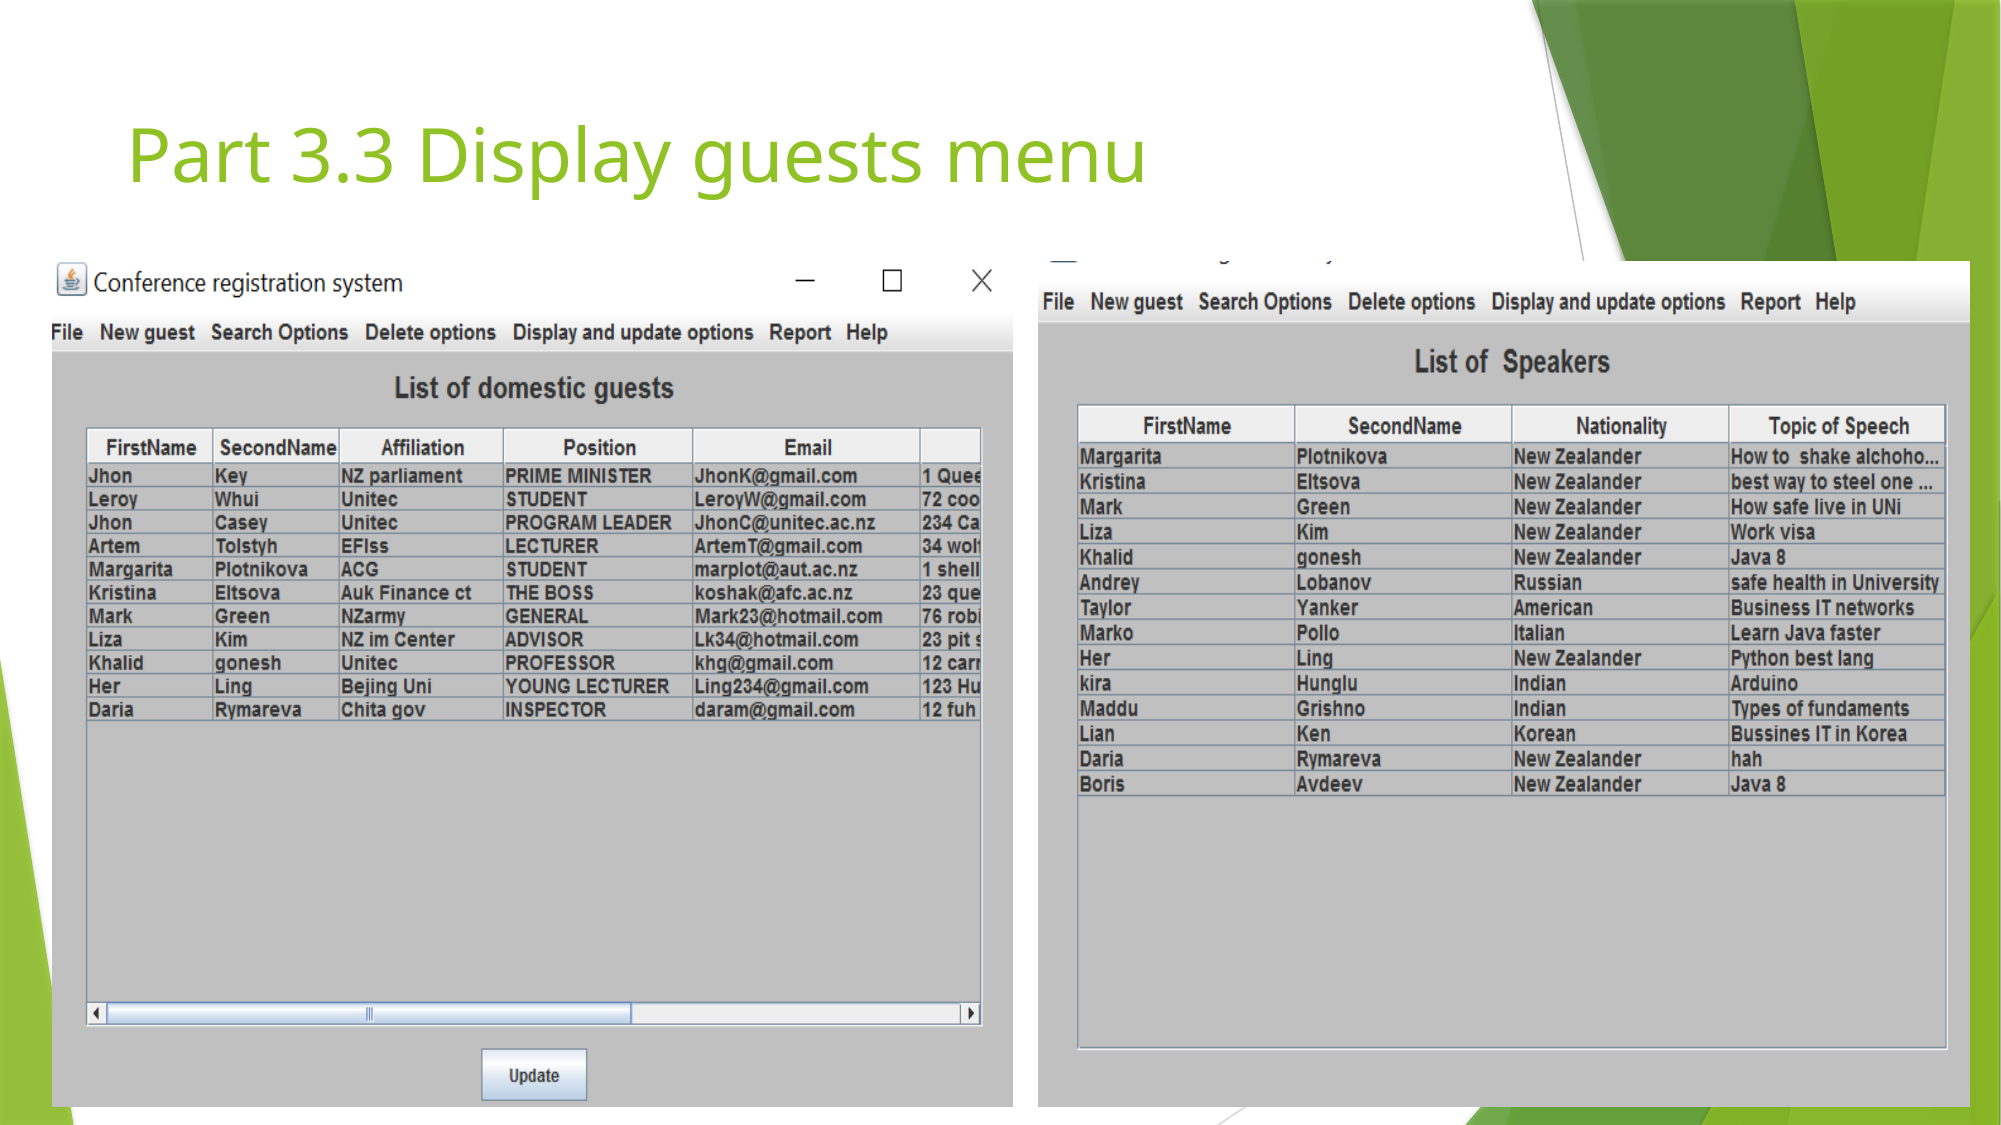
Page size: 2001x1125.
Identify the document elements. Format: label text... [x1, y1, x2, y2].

title Part 3.3 Display guests menu [111, 99, 1522, 211]
picture [1038, 261, 1971, 1108]
picture [52, 261, 1013, 1108]
